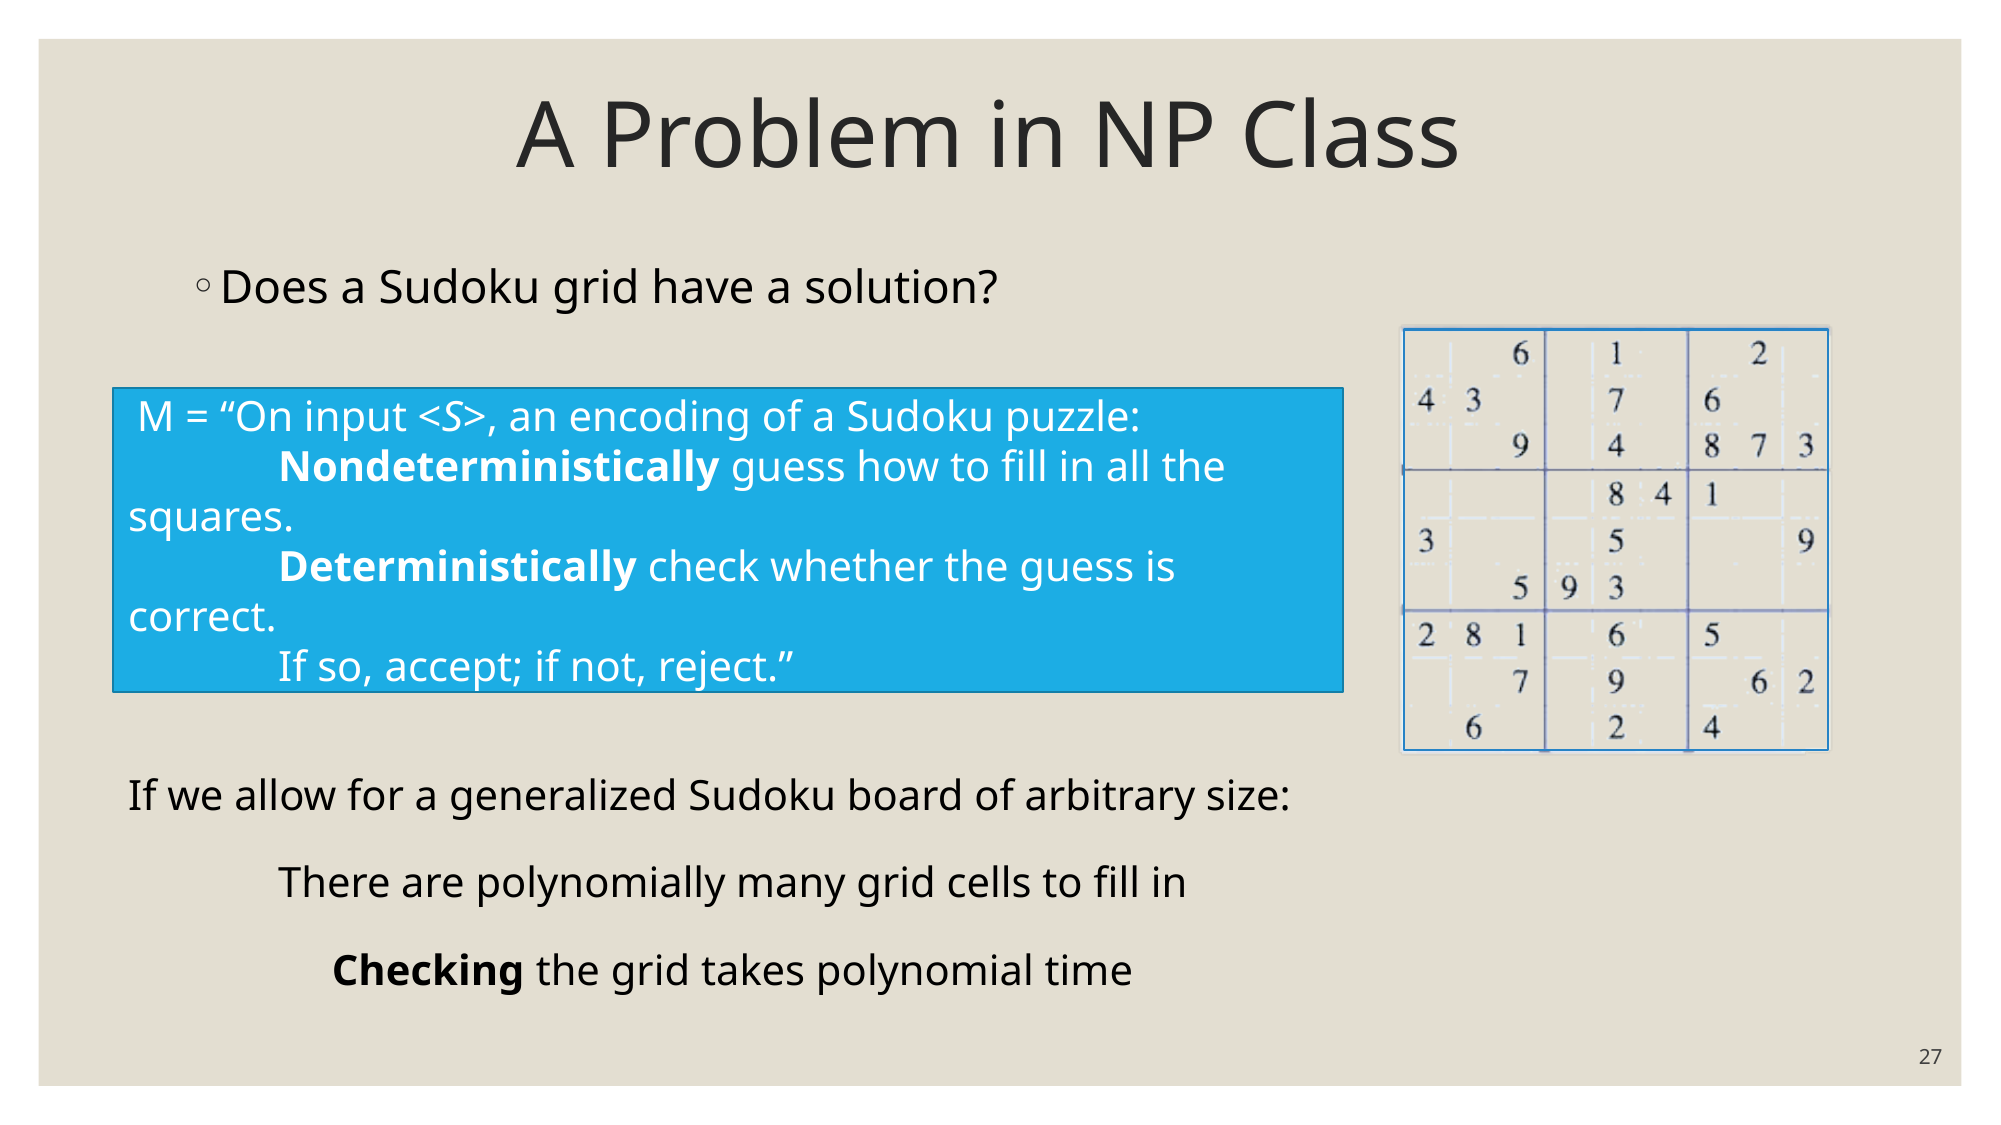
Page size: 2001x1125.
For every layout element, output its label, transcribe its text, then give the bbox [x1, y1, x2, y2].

text_box M = “On input <S>, an encoding of a Sudoku puzzle: Nondeterministically guess how to fill in all the squares. Deterministically check whether the guess is correct. If so, accept; if not, reject.” [112, 387, 1337, 693]
list Does a Sudoku grid have a solution? [174, 249, 1825, 369]
picture [1343, 321, 1887, 763]
slide_number 27 [1717, 1034, 1958, 1080]
text_box If we allow for a generalized Sudoku board of arbitrary size: There are polynomially many grid cells to fill in Checking the grid takes polynomial time [113, 761, 1374, 1052]
title A Problem in NP Class [501, 62, 1502, 213]
